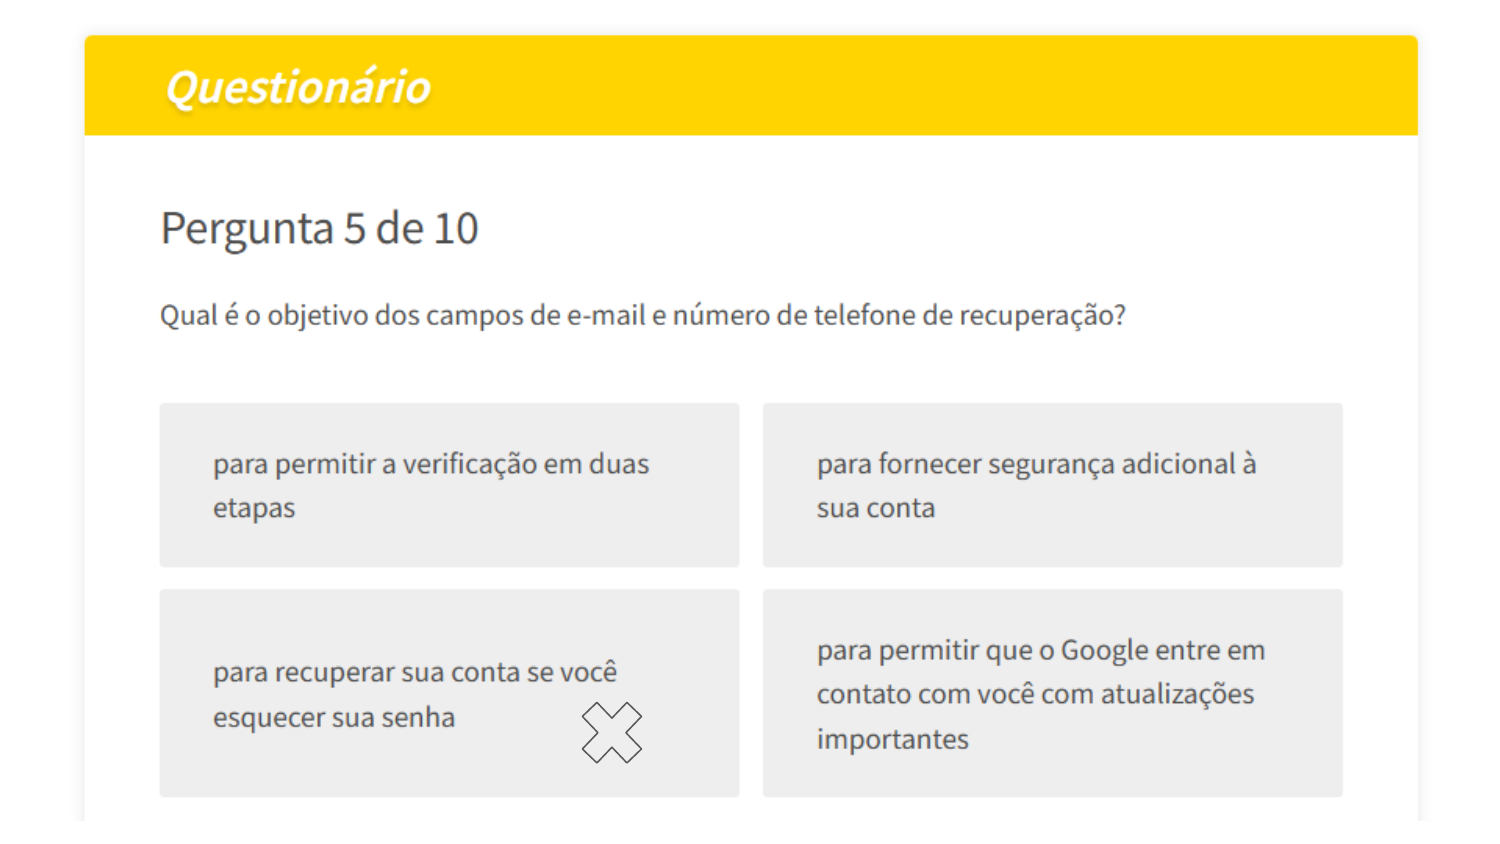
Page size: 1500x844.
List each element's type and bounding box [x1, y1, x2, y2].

picture [48, 23, 1451, 821]
